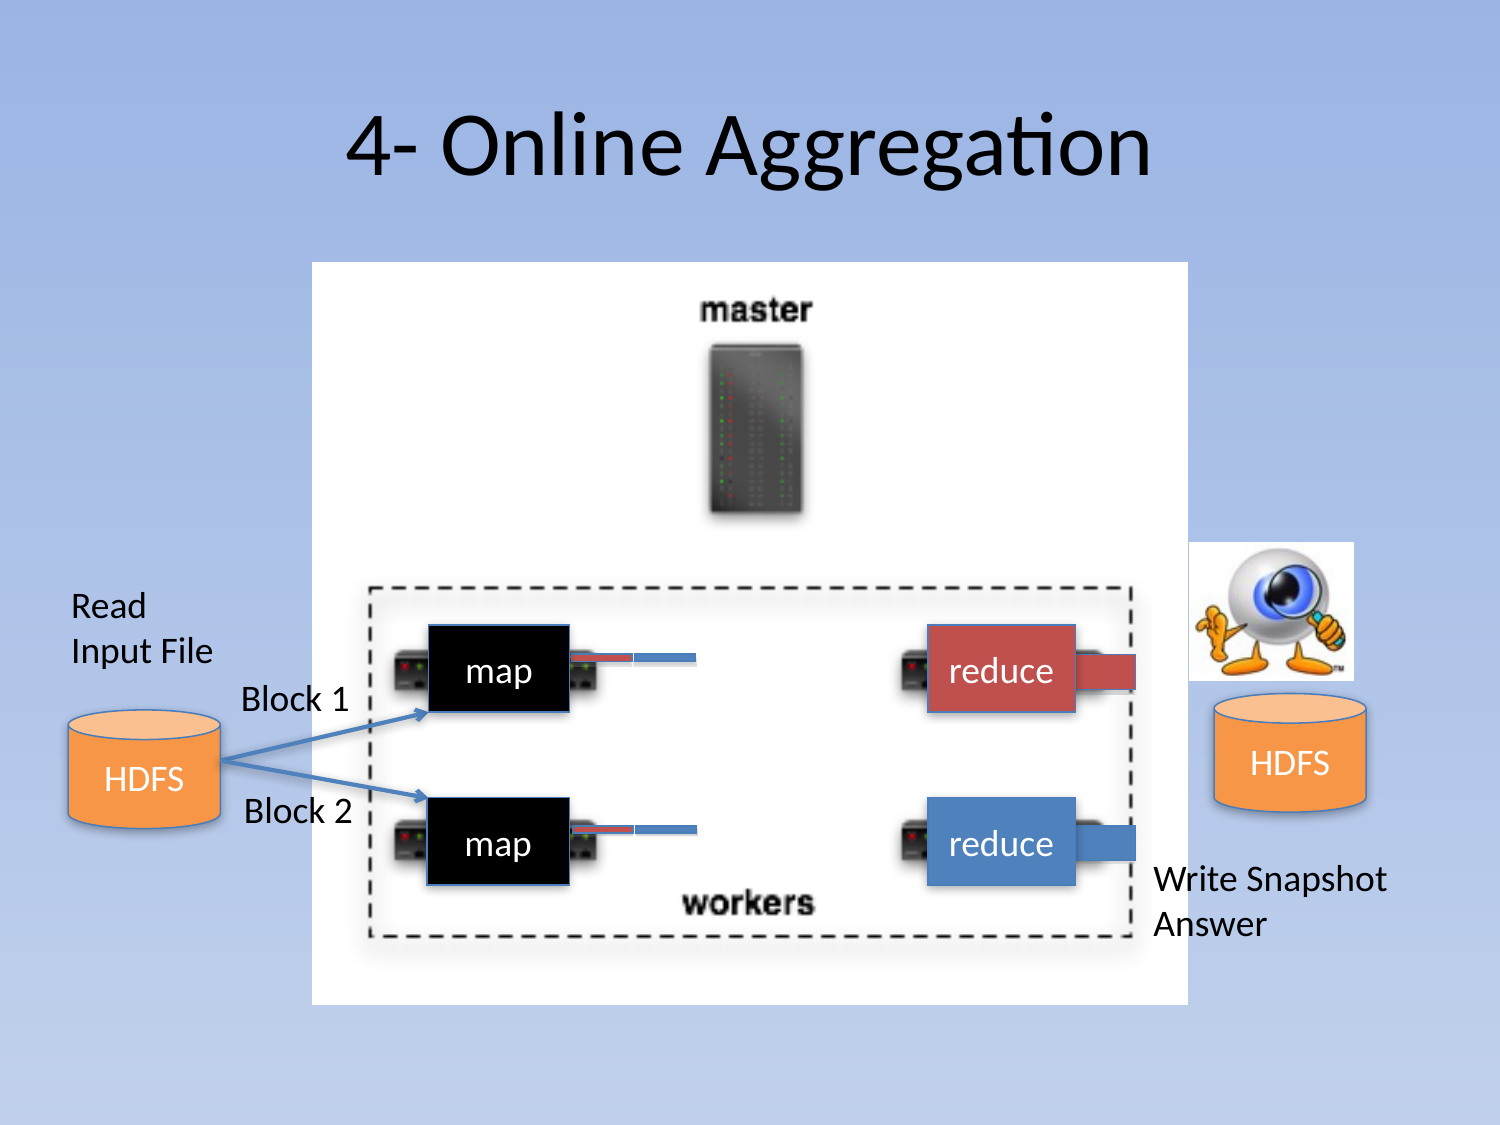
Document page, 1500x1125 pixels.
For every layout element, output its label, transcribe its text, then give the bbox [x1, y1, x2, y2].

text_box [426, 624, 1076, 886]
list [74, 262, 1426, 1006]
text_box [1138, 542, 1472, 953]
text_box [55, 573, 429, 840]
title 4- Online Aggregation [75, 45, 1425, 233]
